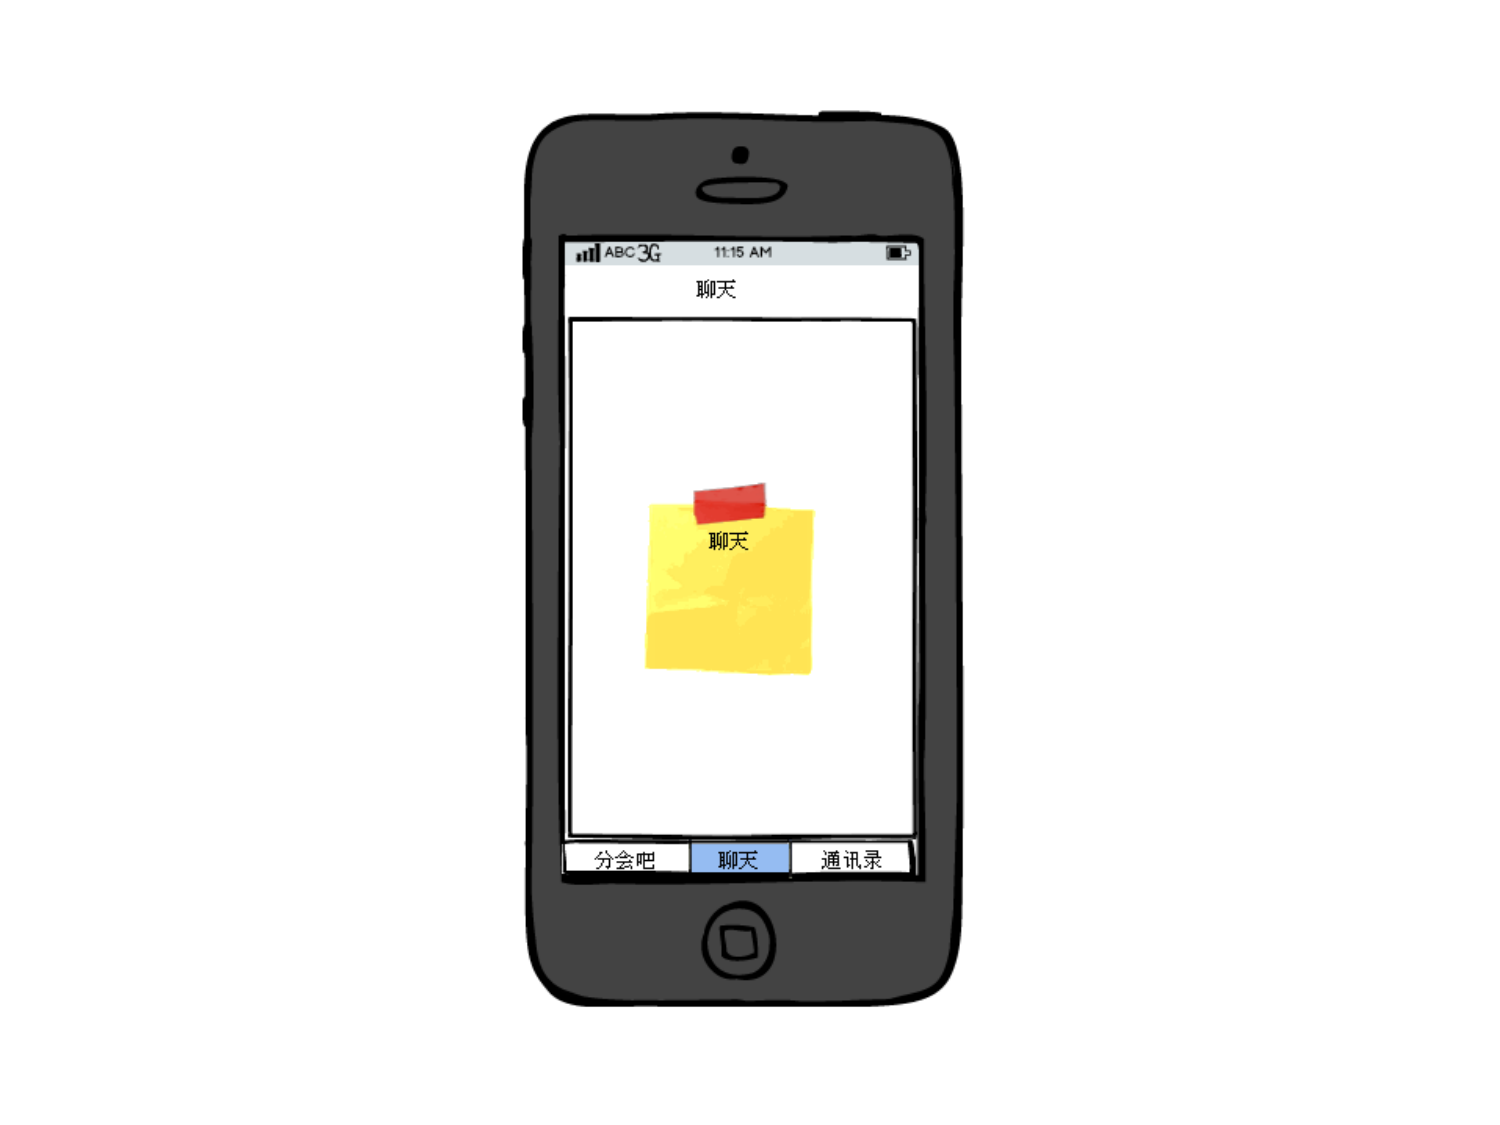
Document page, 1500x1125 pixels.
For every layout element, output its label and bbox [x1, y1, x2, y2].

picture [515, 106, 985, 1019]
